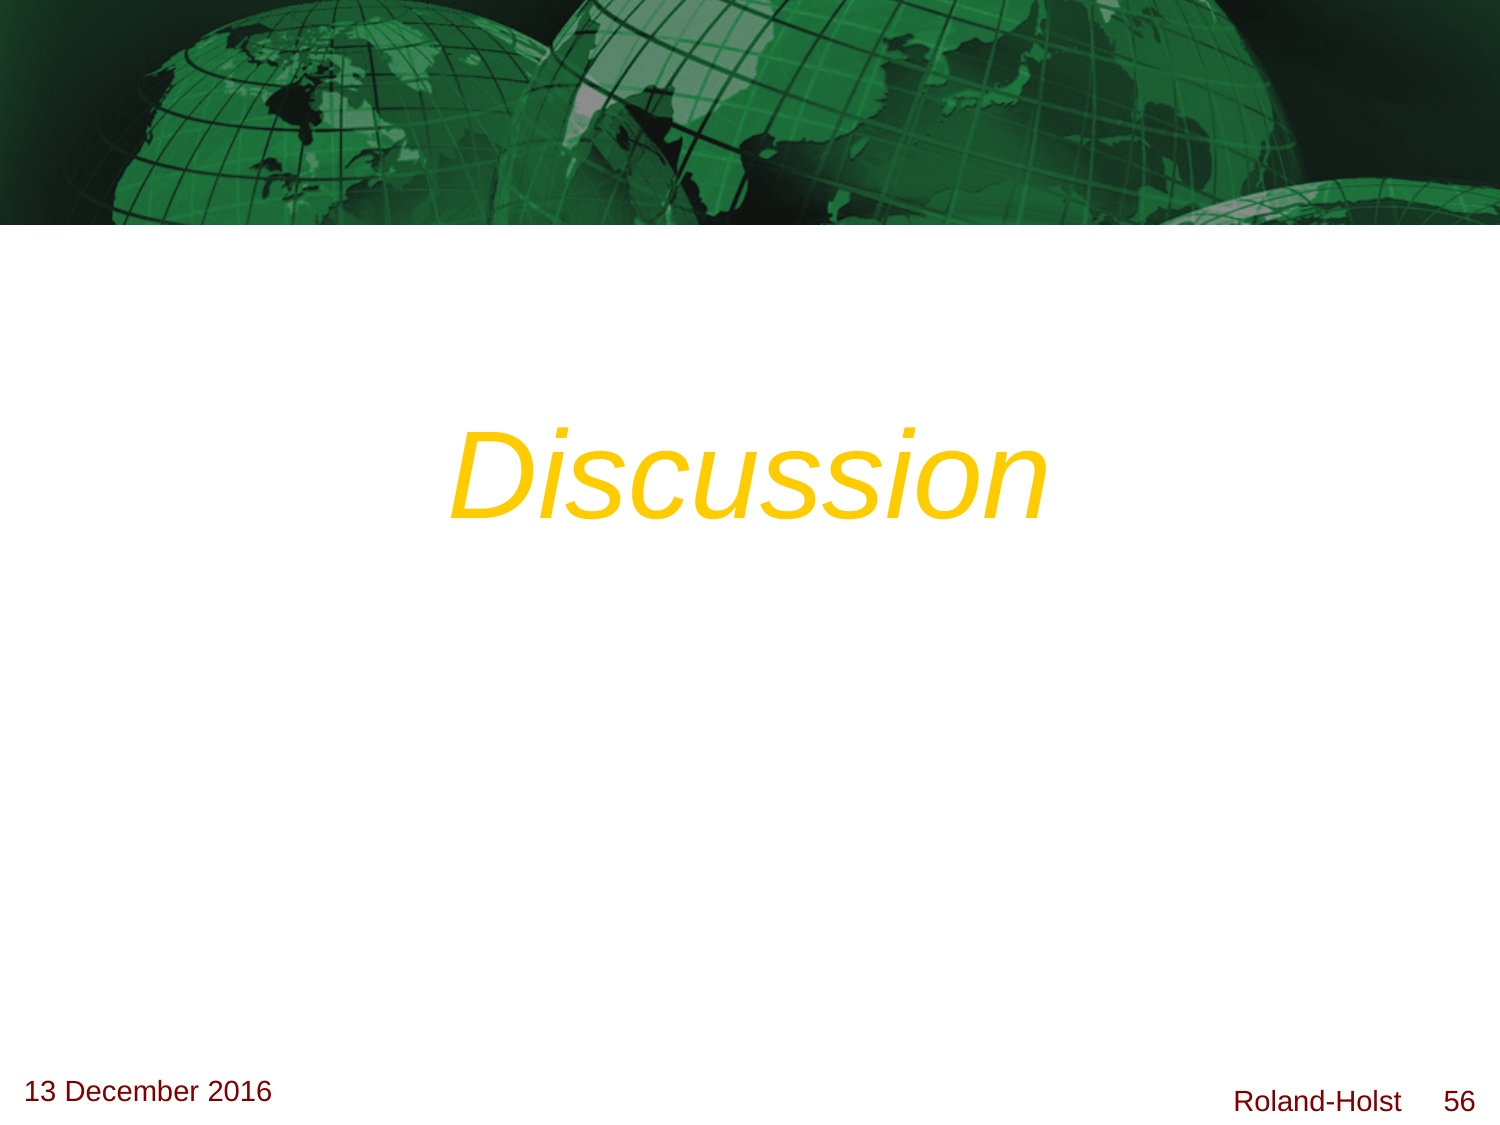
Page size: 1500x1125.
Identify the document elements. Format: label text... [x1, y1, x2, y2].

picture [0, 0, 1500, 225]
title Discussion [75, 375, 1425, 563]
